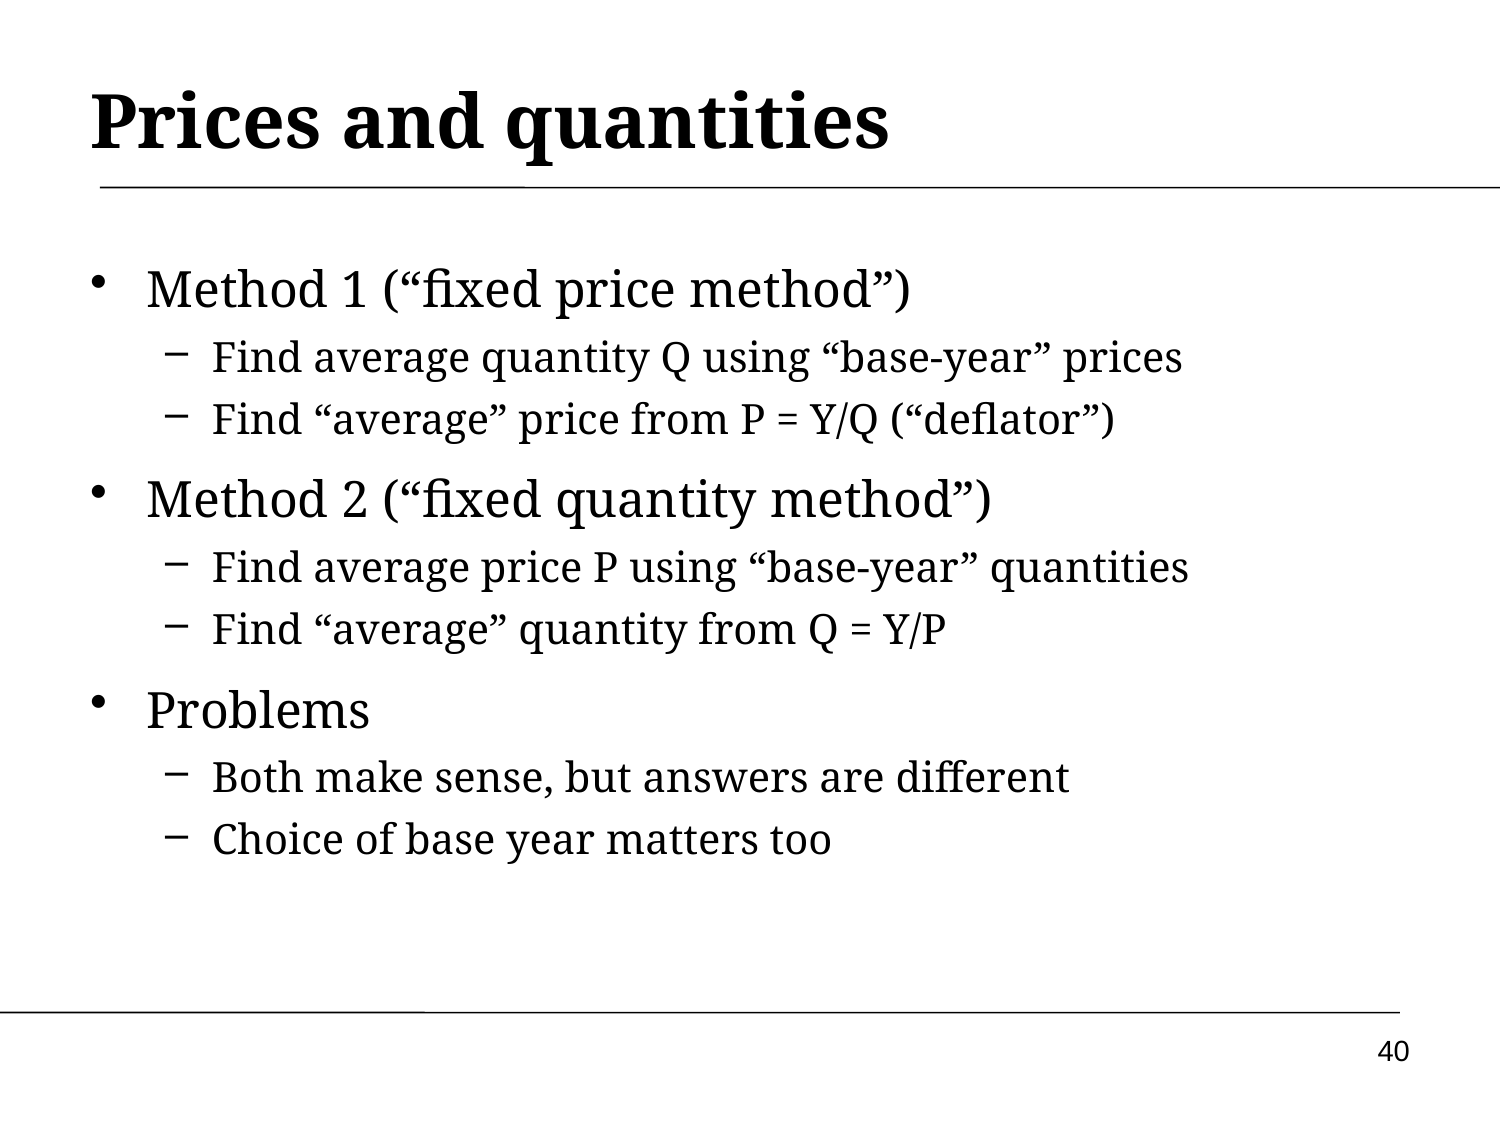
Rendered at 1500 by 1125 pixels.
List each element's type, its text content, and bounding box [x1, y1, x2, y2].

list Method 1 (“fixed price method”) Find average quantity Q using “base-year” prices Find “average” price from P = Y/Q (“deflator”) Method 2 (“fixed quantity method”) Find average price P using “base-year” quantities Find “average” quantity from Q = Y/P Problems Both make sense, but answers are different Choice of base year matters too [74, 250, 1426, 994]
slide_number 40 [1074, 1024, 1426, 1103]
title Prices and quantities [74, 49, 1426, 188]
